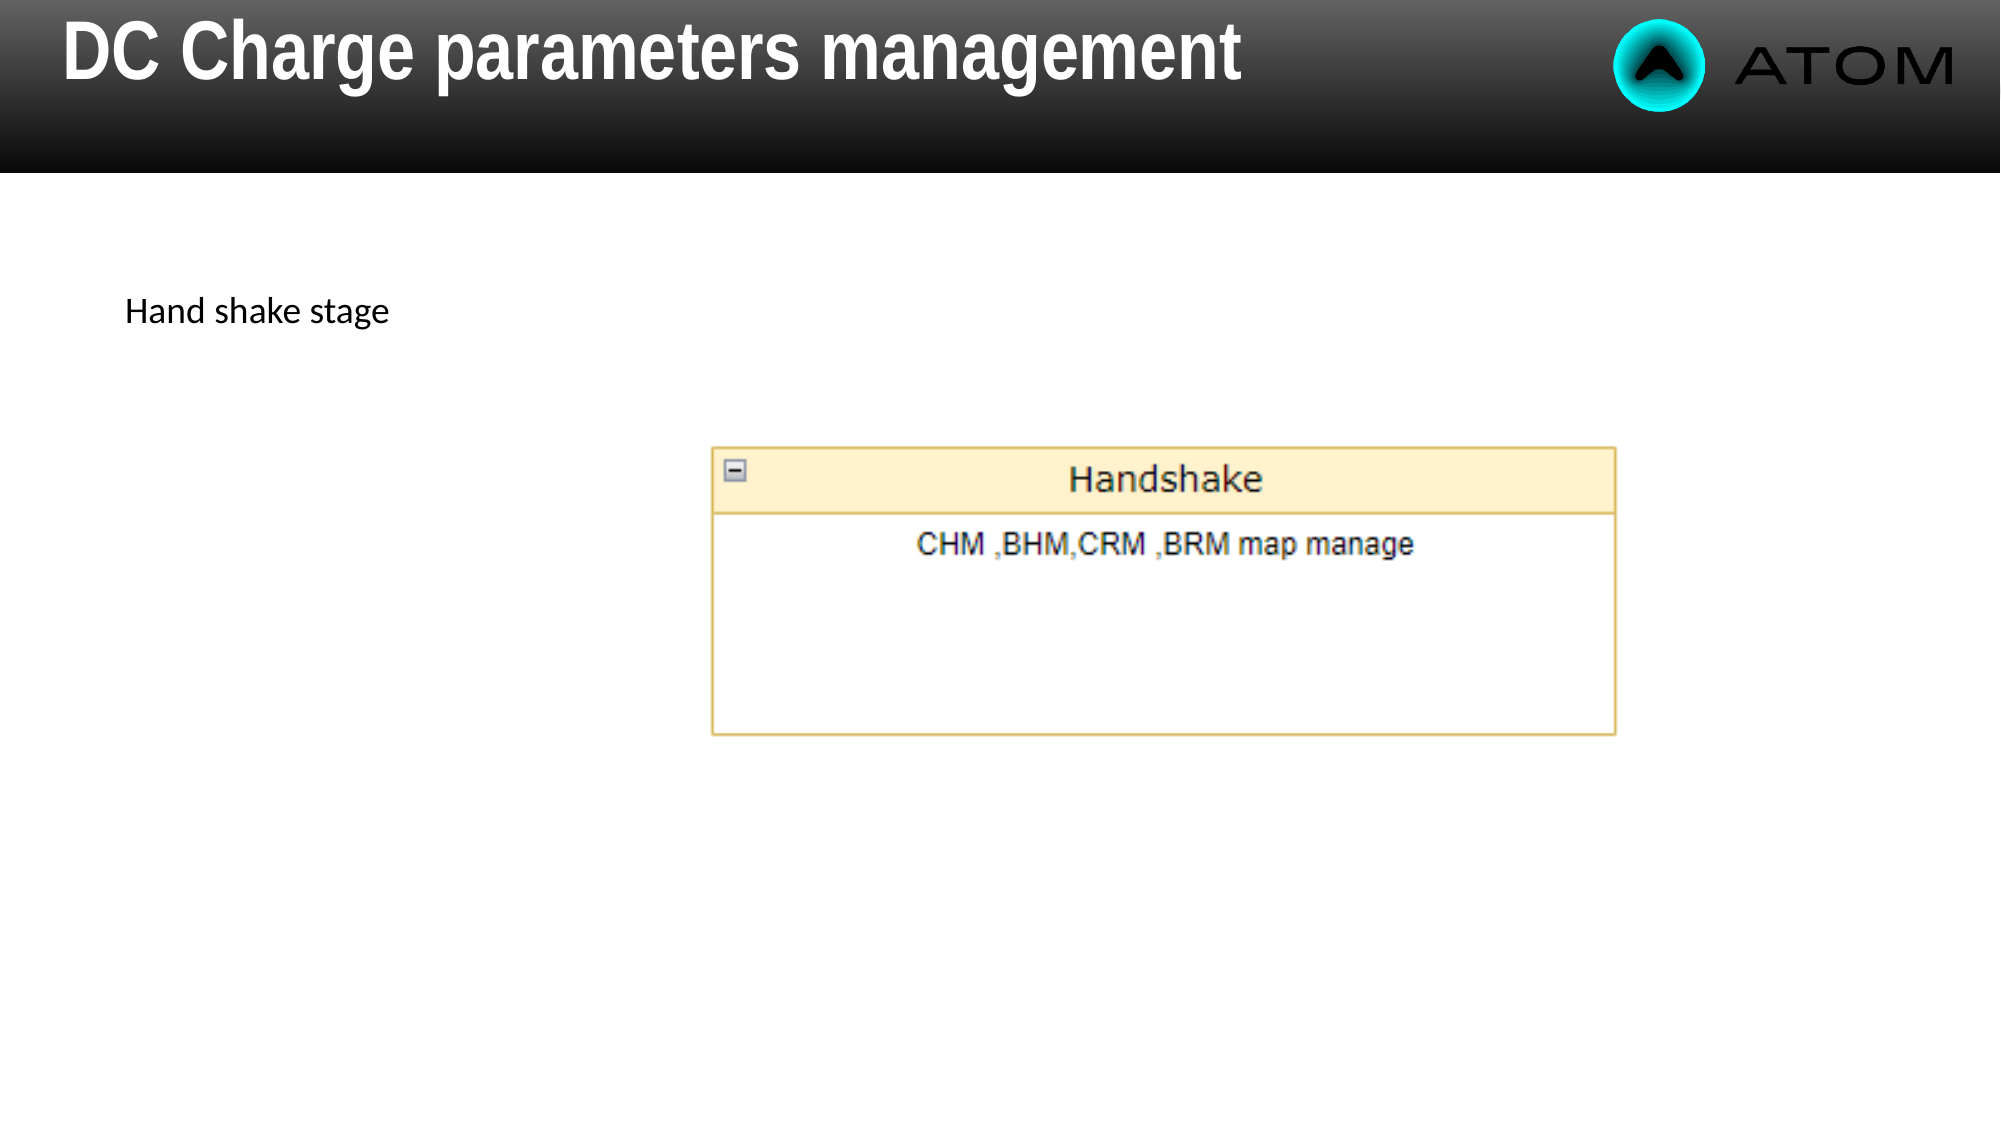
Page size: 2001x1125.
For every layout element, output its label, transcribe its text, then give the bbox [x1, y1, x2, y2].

text_box Hand shake stage [110, 279, 415, 339]
picture [473, 397, 1967, 875]
text_box DC Charge parameters management [47, 0, 1803, 132]
picture [1612, 19, 1952, 112]
text_box [0, 0, 2000, 173]
